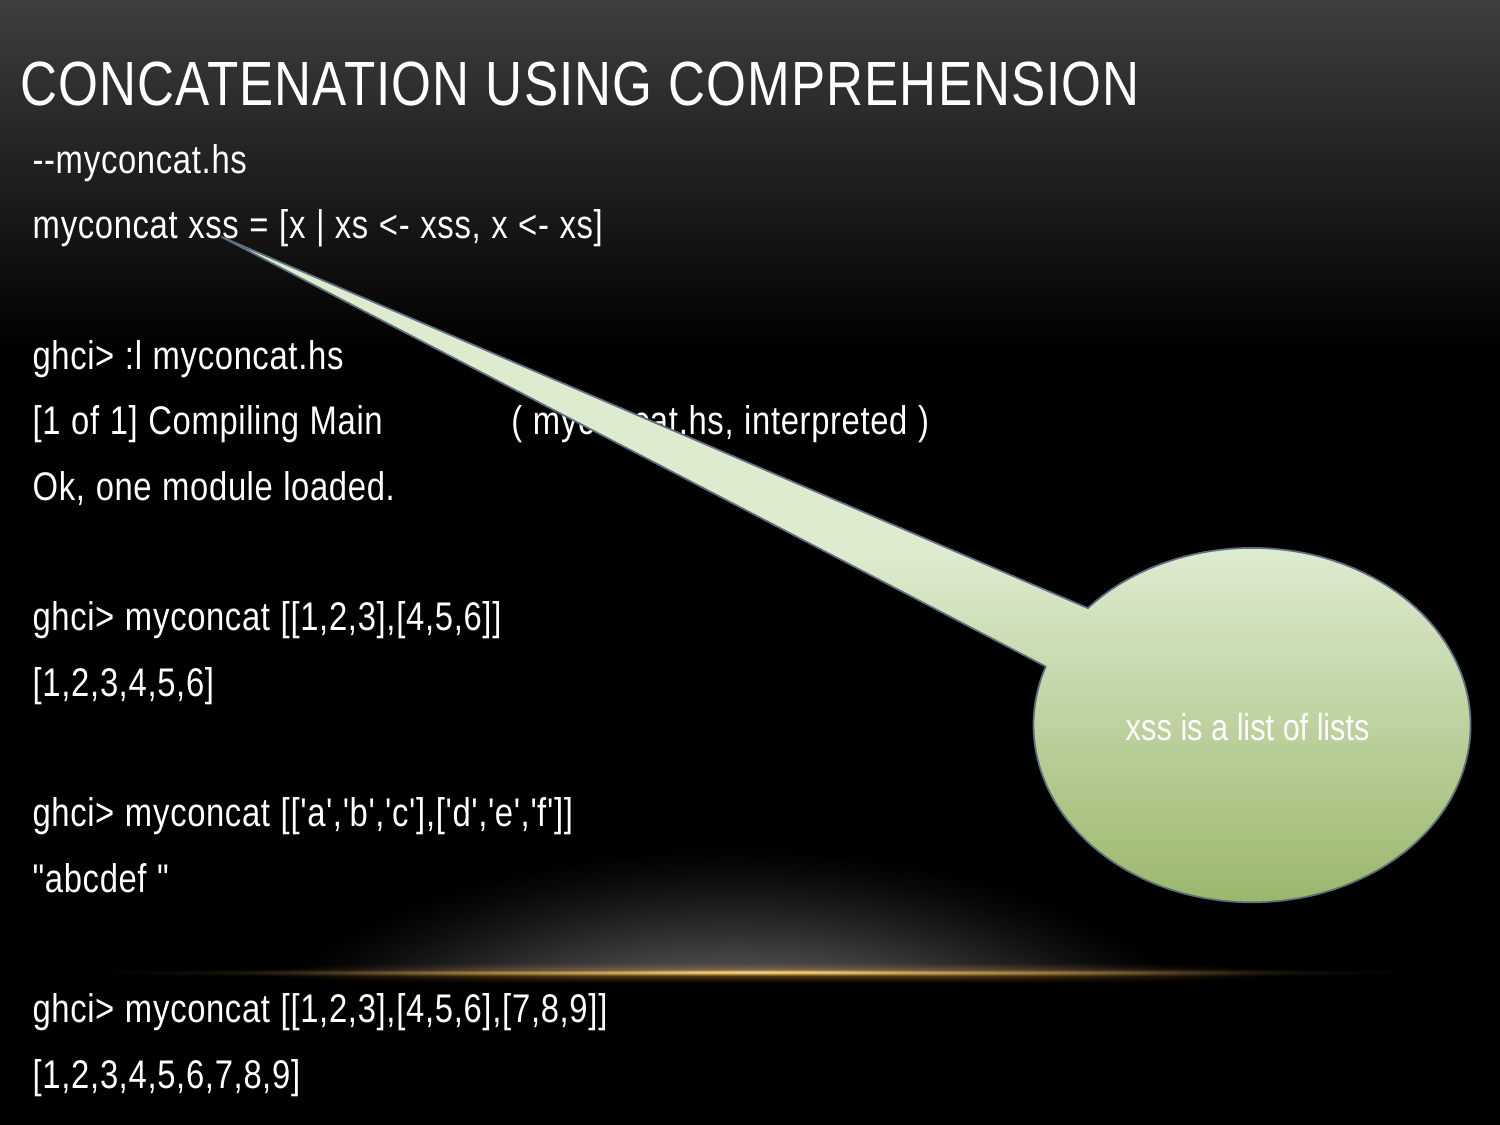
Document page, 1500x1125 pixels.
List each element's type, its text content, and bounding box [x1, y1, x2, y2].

list --myconcat.hs myconcat xss = [x | xs <- xss, x <- xs] ghci> :l myconcat.hs [1 of 1] Compiling Main ( myconcat.hs, interpreted ) Ok, one module loaded. ghci> myconcat [[1,2,3],[4,5,6]] [1,2,3,4,5,6] ghci> myconcat [['a','b','c'],['d','e','f']] "abcdef " ghci> myconcat [[1,2,3],[4,5,6],[7,8,9]] [1,2,3,4,5,6,7,8,9] [17, 125, 1483, 1106]
text_box xss is a list of lists [220, 236, 1472, 904]
picture [0, 0, 1500, 1125]
title Concatenation using comprehension [5, 4, 1495, 126]
